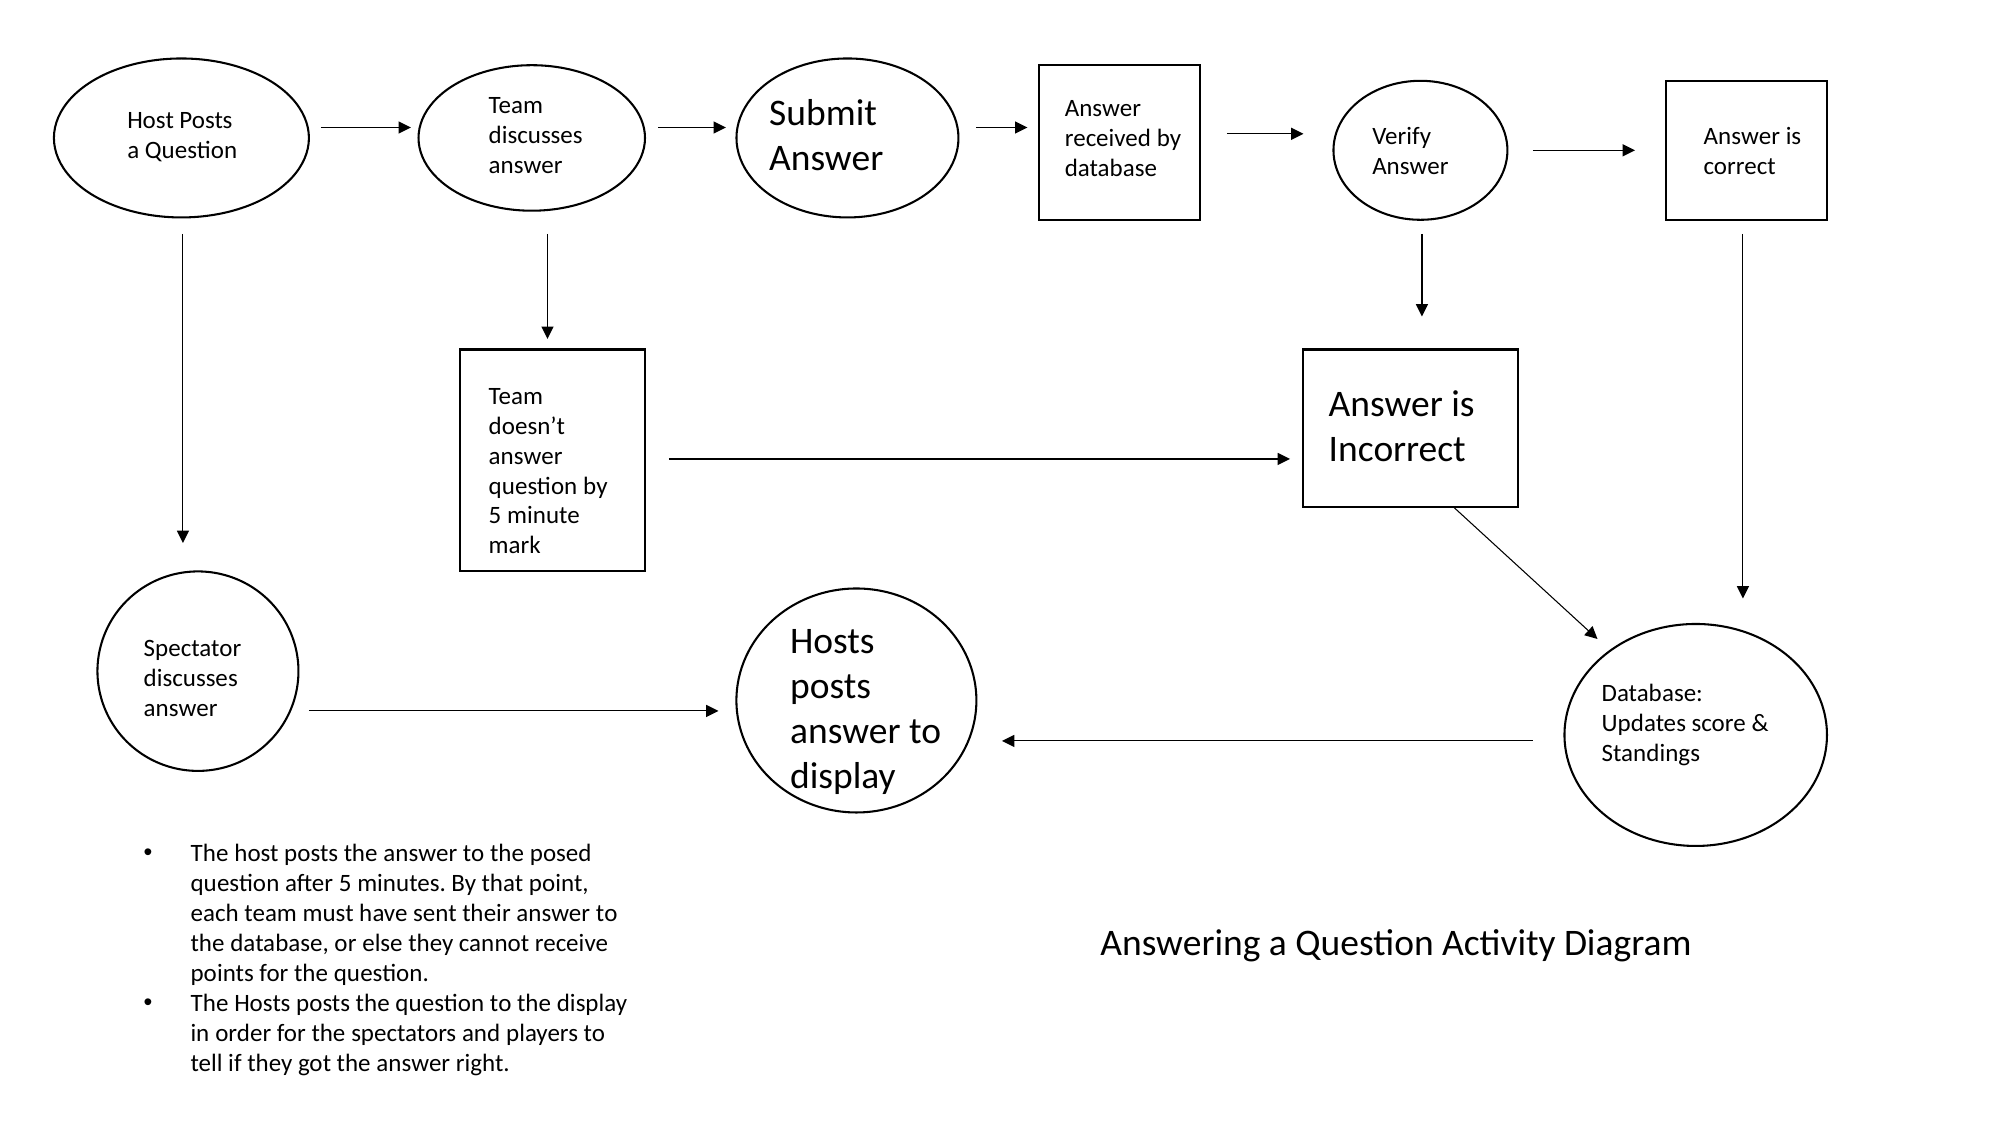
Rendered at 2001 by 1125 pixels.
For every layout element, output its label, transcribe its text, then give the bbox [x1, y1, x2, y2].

text_box Team discusses answer [473, 80, 612, 186]
text_box Submit Answer [754, 80, 921, 186]
text_box Verify Answer [1357, 112, 1476, 188]
text_box [417, 64, 647, 212]
text_box [1038, 64, 1201, 221]
text_box [1563, 672, 1829, 847]
text_box Host Posts a Question [112, 95, 257, 171]
text_box [96, 570, 300, 772]
text_box Team doesn’t answer question by 5 minute mark [473, 371, 632, 567]
text_box Answer received by database [1049, 83, 1211, 189]
text_box [786, 587, 927, 608]
text_box Answer is correct [1688, 112, 1841, 188]
text_box Answering a Question Activity Diagram [1085, 910, 1794, 971]
text_box Answer is Incorrect [1313, 371, 1508, 477]
text_box [1332, 79, 1509, 221]
text_box [757, 57, 960, 219]
text_box Database: Updates score & Standings [1586, 668, 1809, 774]
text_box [1453, 506, 1598, 639]
text_box Spectator discusses answer [128, 623, 279, 729]
text_box [962, 645, 978, 756]
text_box The host posts the answer to the posed question after 5 minutes. By that point, each team must have sent their answer to the database, or else they cannot receive points for the question. The Hosts posts the question to the display in order for the spectators and players to tell if they got the answer right. [128, 829, 645, 1084]
text_box Hosts posts answer to display [775, 608, 962, 804]
text_box [735, 93, 754, 183]
text_box [1665, 80, 1828, 221]
text_box [52, 57, 310, 219]
text_box [459, 348, 646, 572]
text_box [1302, 348, 1519, 508]
text_box [1589, 622, 1802, 668]
text_box [735, 616, 775, 785]
text_box [807, 804, 905, 814]
